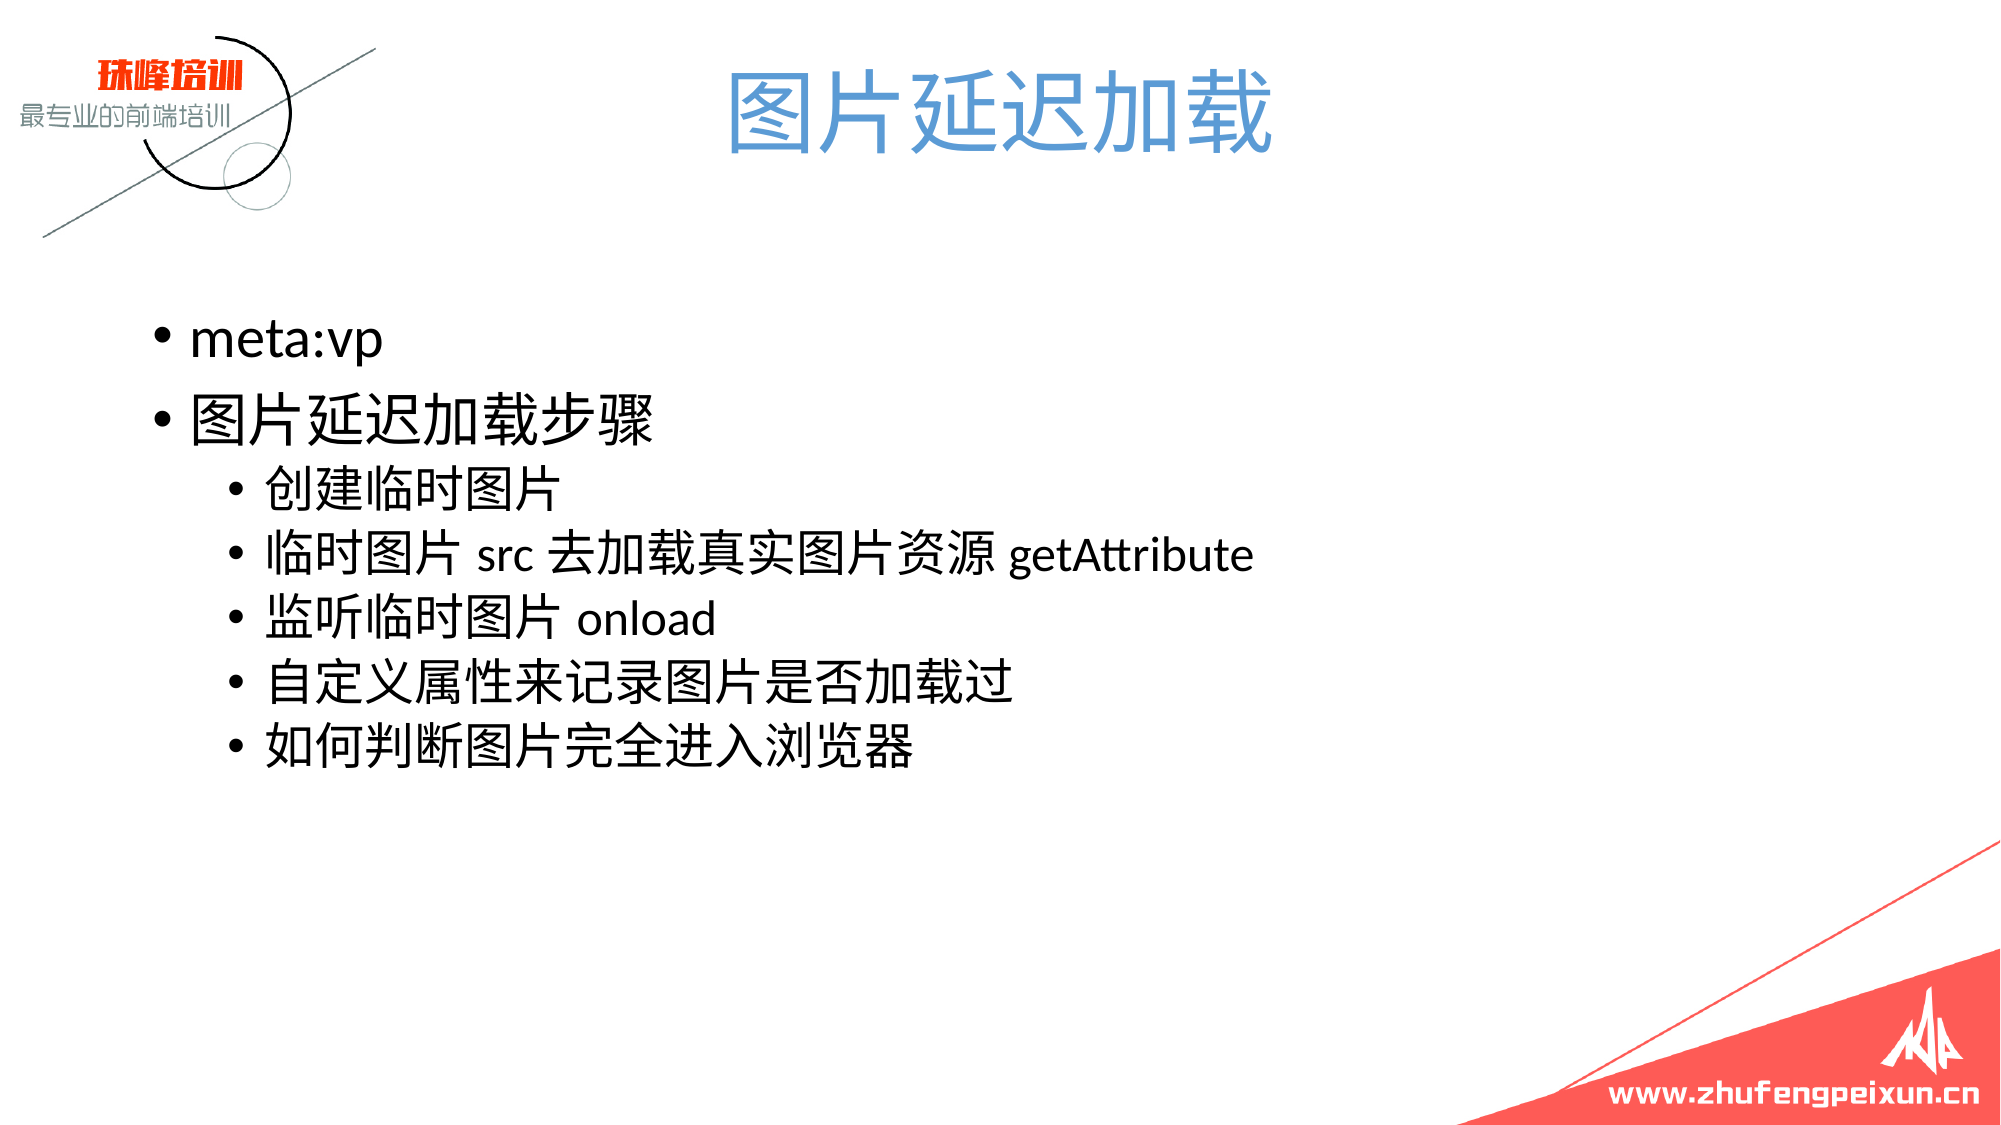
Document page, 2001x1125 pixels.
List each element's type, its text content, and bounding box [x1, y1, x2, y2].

picture [18, 36, 376, 238]
title 图片延迟加载 [137, 59, 1863, 278]
picture [1437, 796, 2001, 1125]
list meta:vp 图片延迟加载步骤 创建临时图片 临时图片src去加载真实图片资源getAttribute 监听临时图片onload 自定义属性来记录图片是否加载过 如何判断图片完全进入浏览器 [137, 299, 1863, 1014]
